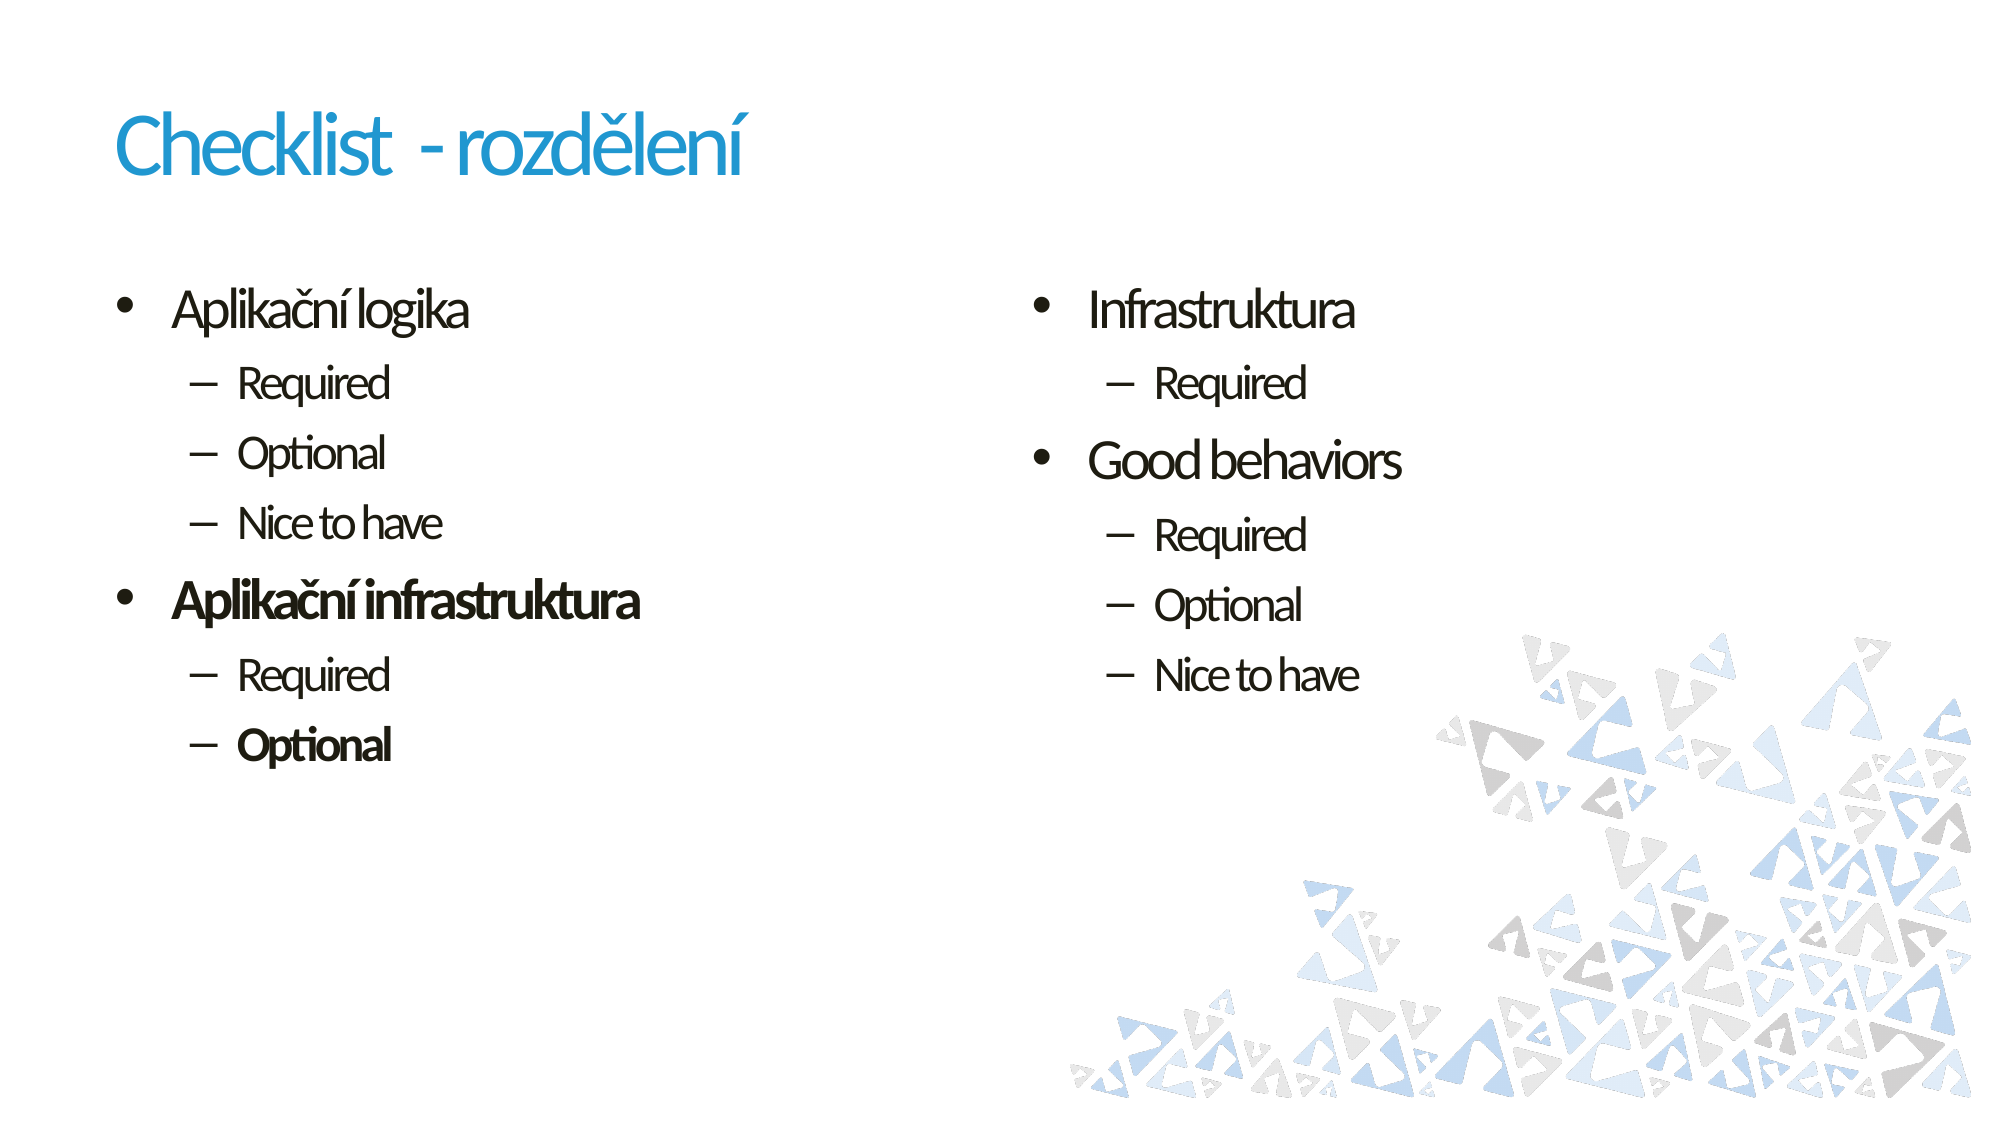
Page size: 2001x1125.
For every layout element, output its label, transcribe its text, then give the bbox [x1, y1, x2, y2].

list Aplikační logika Required Optional Nice to have Aplikační infrastruktura Required Optional [99, 262, 984, 1005]
list Infrastruktura Required Good behaviors Required Optional Nice to have [1016, 262, 1900, 1005]
picture [1070, 633, 1971, 1098]
title Checklist - rozdělení [99, 45, 1900, 233]
